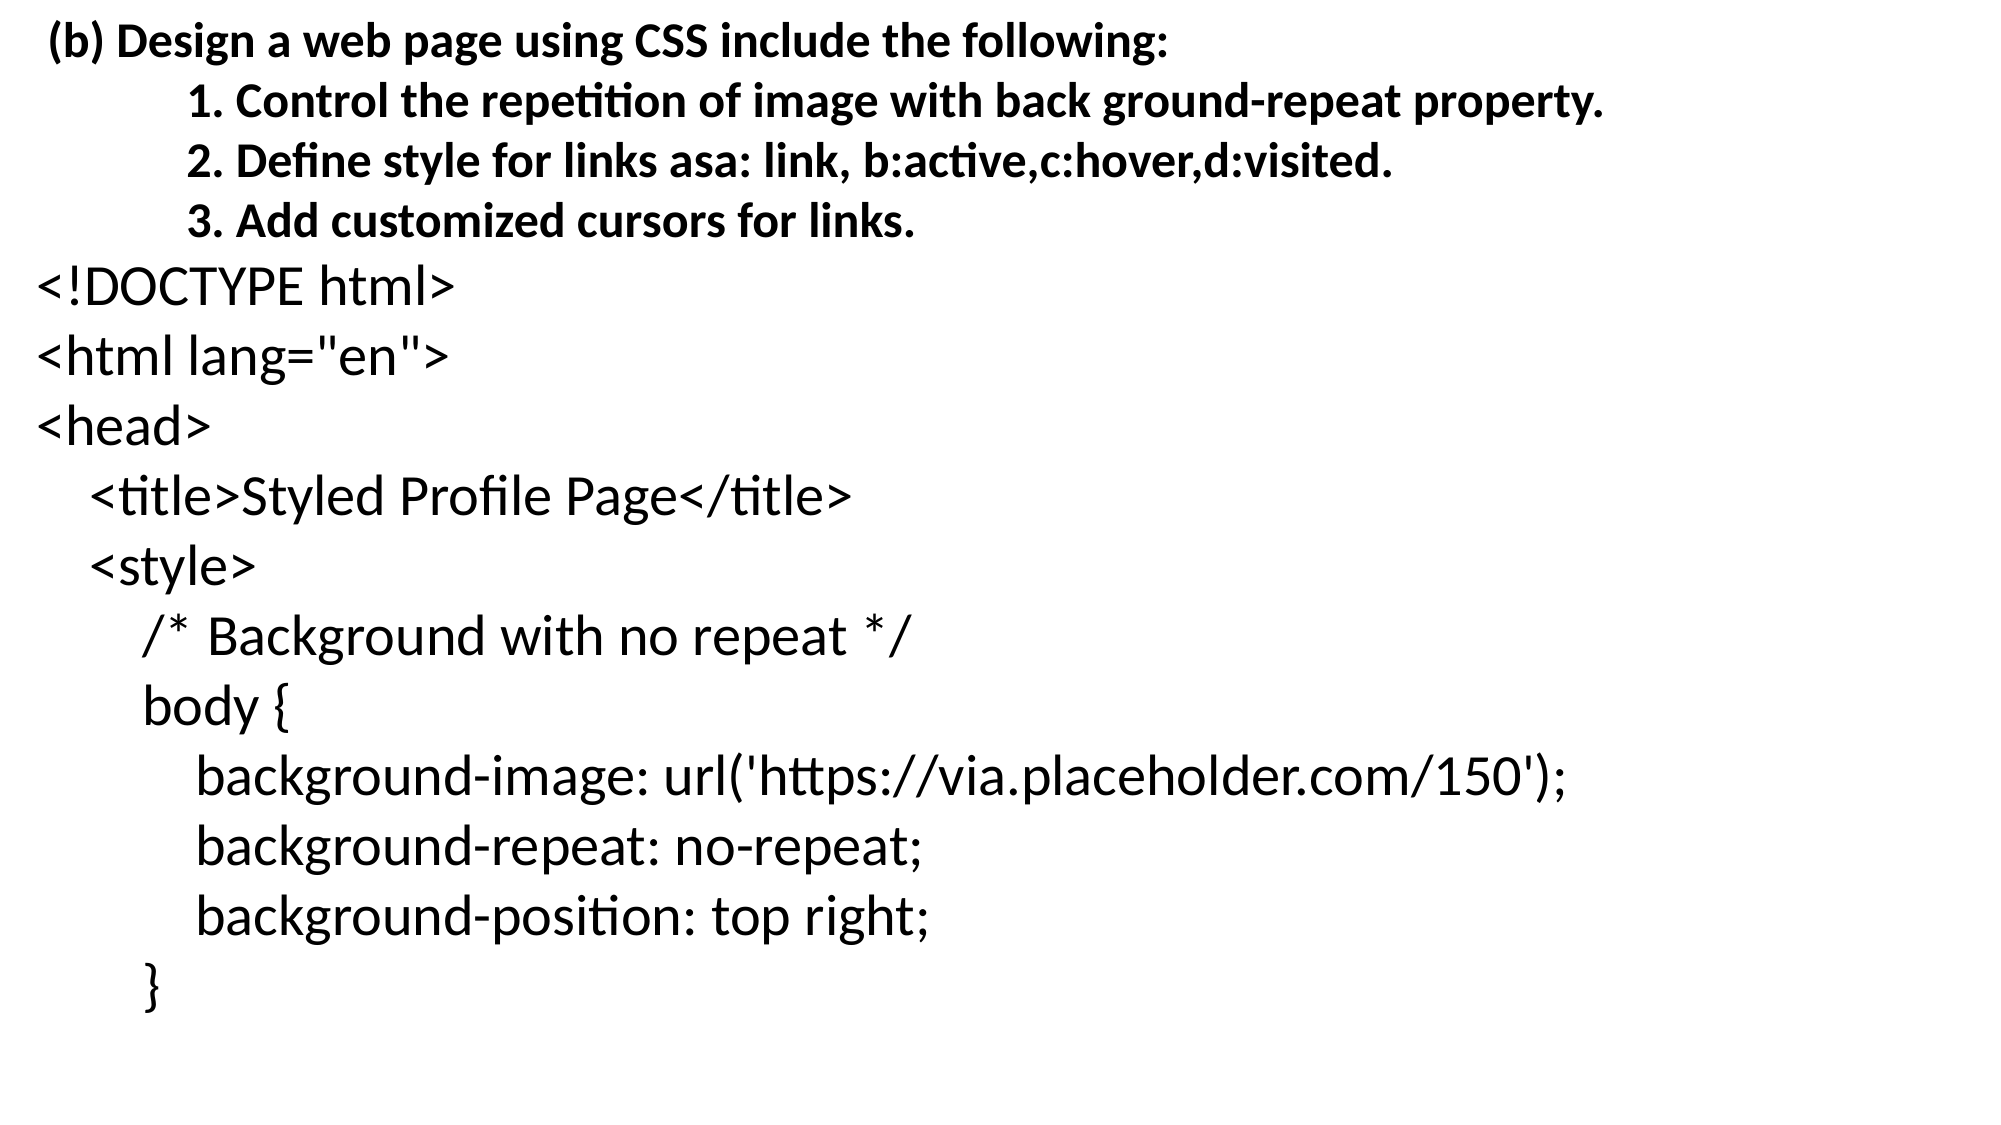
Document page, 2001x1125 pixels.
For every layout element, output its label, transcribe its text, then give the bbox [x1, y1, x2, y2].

text_box (b) Design a web page using CSS include the following: 1. Control the repetition of image with back ground-repeat property. 2. Define style for links asa: link, b:active,c:hover,d:visited. 3. Add customized cursors for links. <!DOCTYPE html> <html lang="en"> <head> <title>Styled Profile Page</title> <style> /* Background with no repeat */ body { background-image: url('https://via.placeholder.com/150'); background-repeat: no-repeat; background-position: top right; } [21, 0, 1979, 1125]
